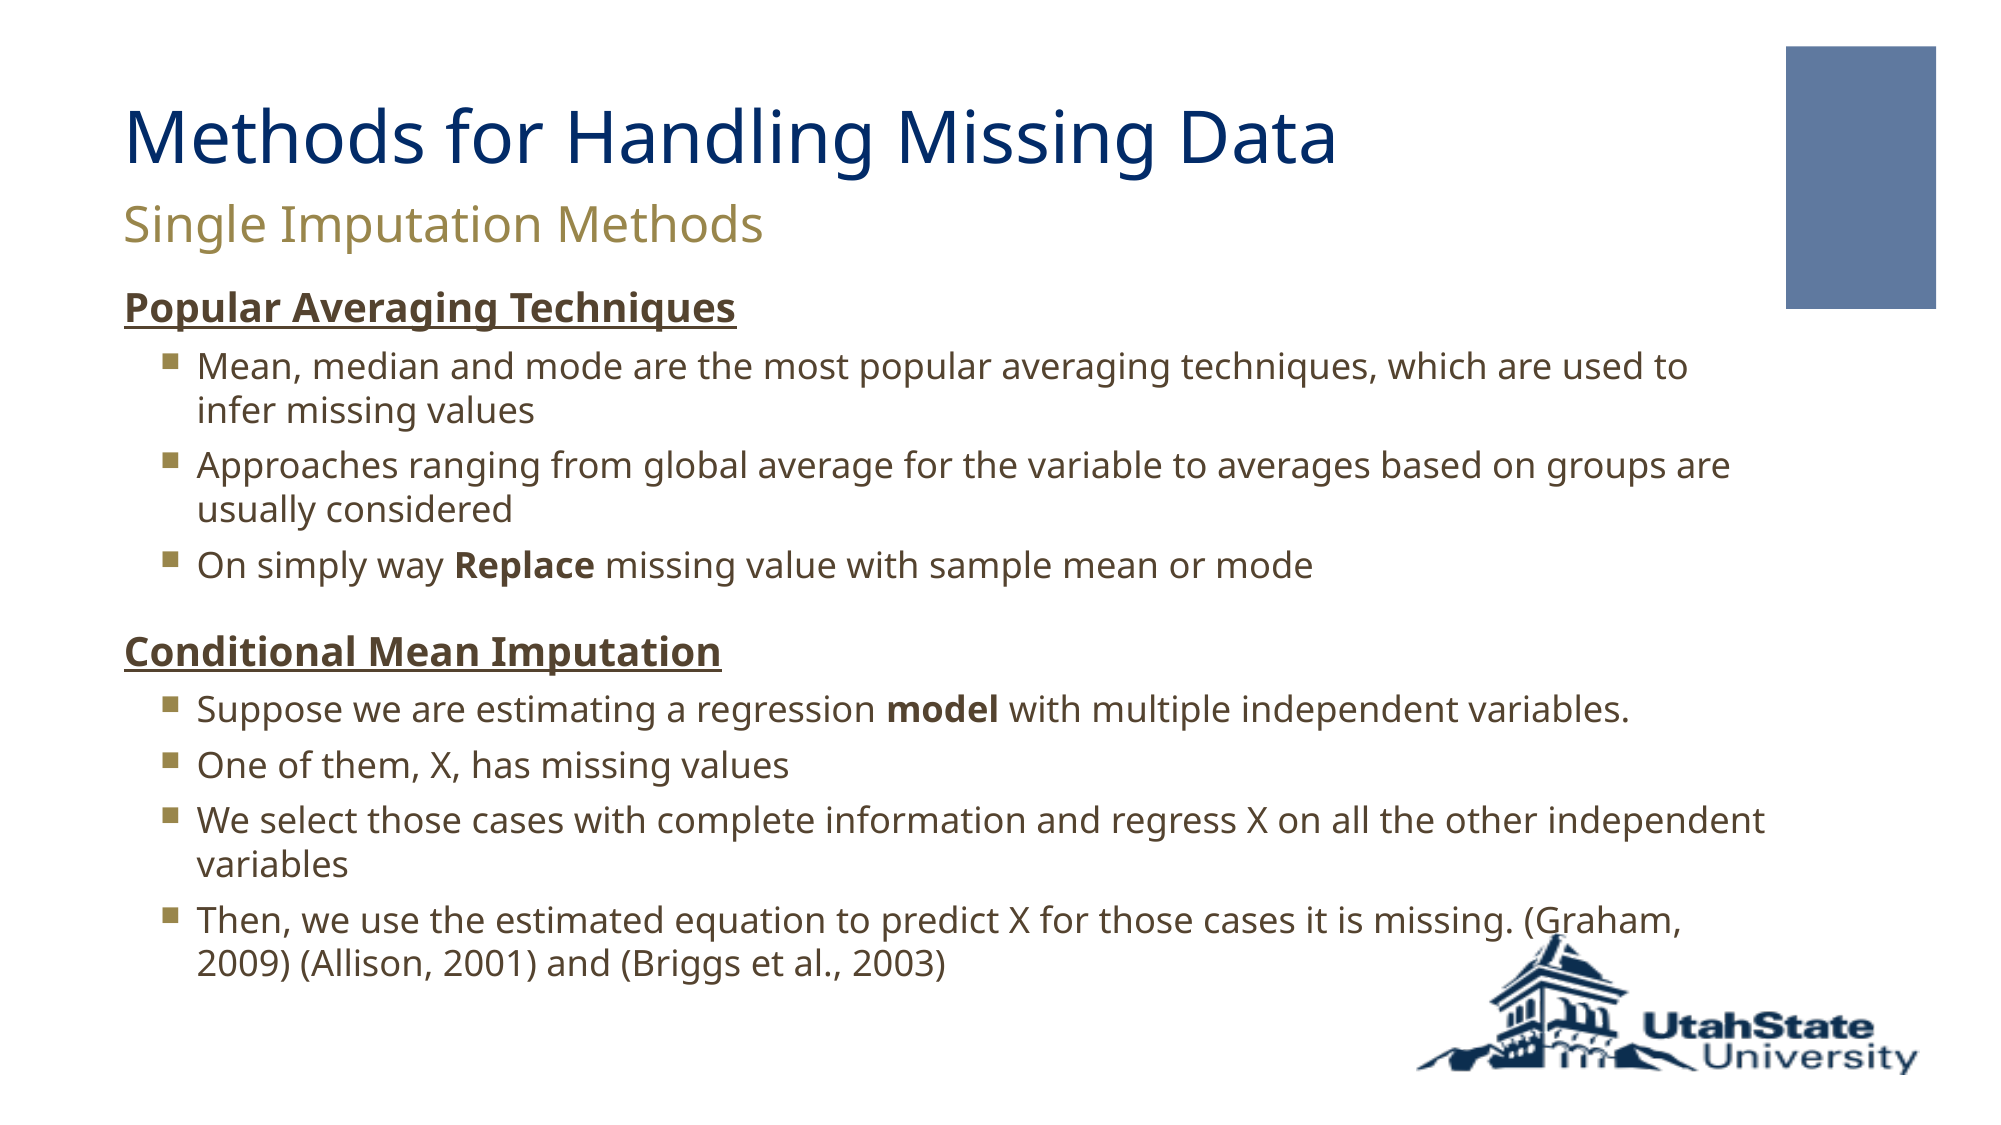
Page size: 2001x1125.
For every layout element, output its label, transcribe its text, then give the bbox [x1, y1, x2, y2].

title Methods for Handling Missing Data [109, 22, 1762, 185]
list Single Imputation Methods [109, 185, 1763, 313]
picture [1416, 933, 1920, 1075]
list Popular Averaging Techniques Mean, median and mode are the most popular averaging techniques, which are used to infer missing values Approaches ranging from global average for the variable to averages based on groups are usually considered On simply way Replace missing value with sample mean or mode Conditional Mean Imputation Suppose we are estimating a regression model with multiple independent variables. One of them, X, has missing values We select those cases with complete information and regress X on all the other independent variables Then, we use the estimated equation to predict X for those cases it is missing. (Graham, 2009) (Allison, 2001) and (Briggs et al., 2003) [109, 275, 1788, 993]
